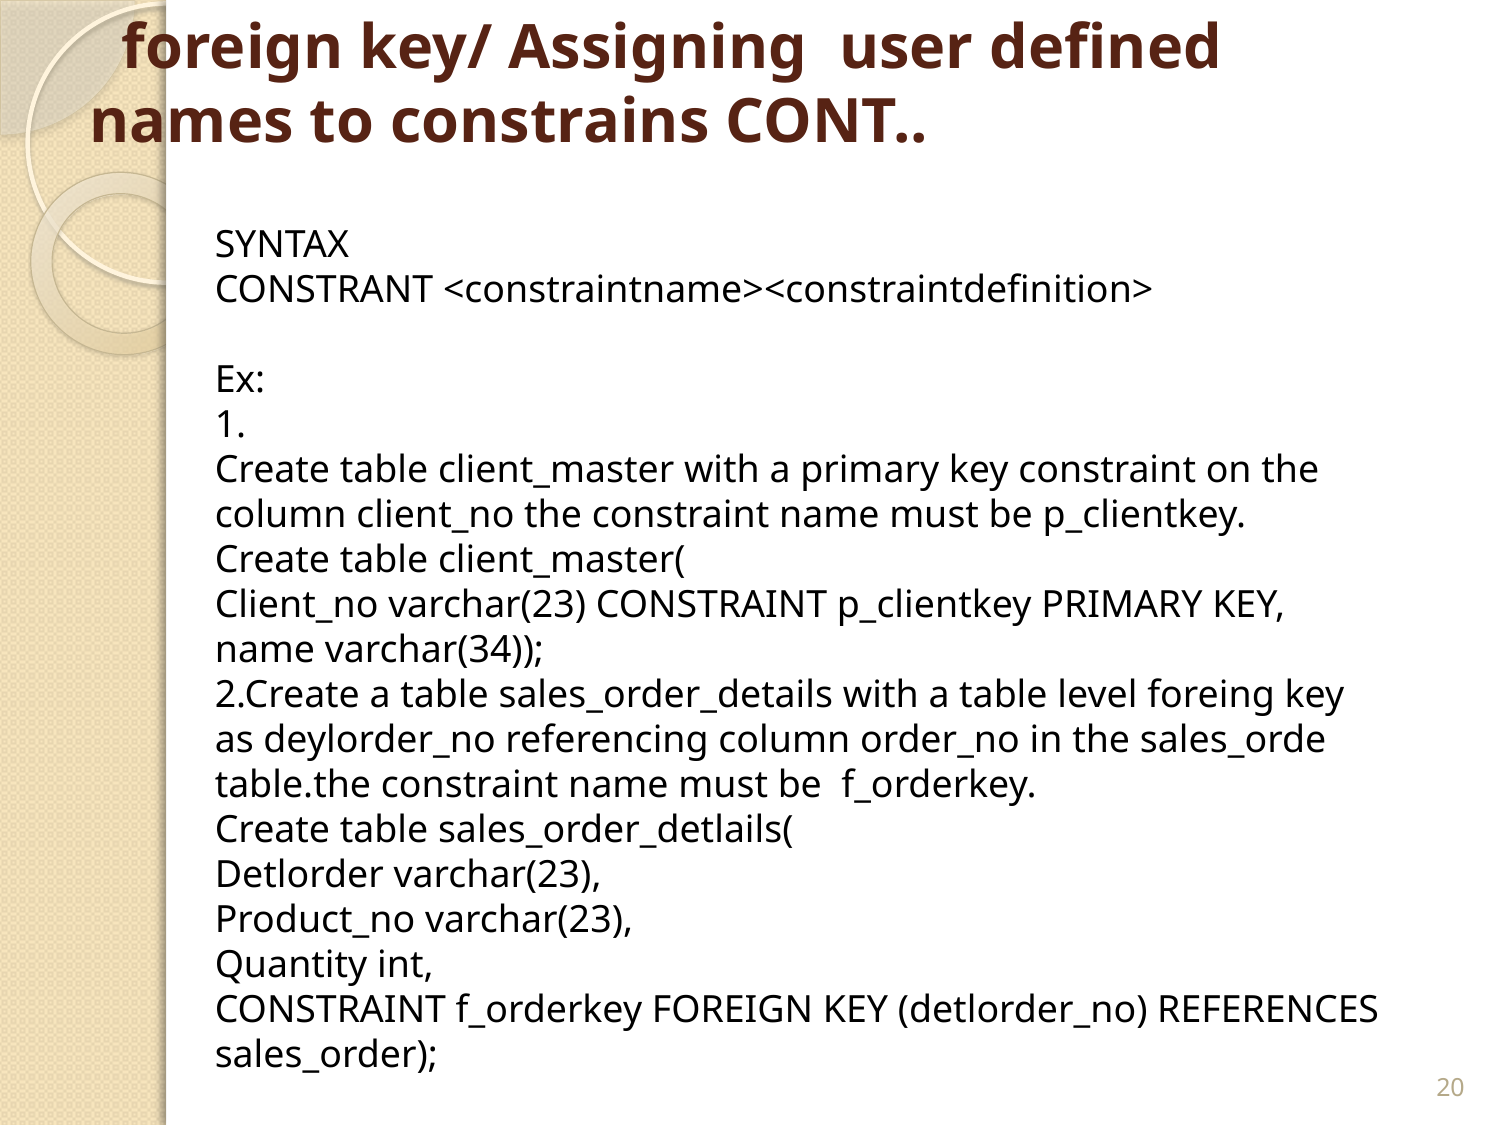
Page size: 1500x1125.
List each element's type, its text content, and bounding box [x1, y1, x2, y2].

title foreign key/ Assigning user defined names to constrains CONT.. [75, 0, 1425, 163]
slide_number 20 [1413, 1034, 1488, 1113]
text_box SYNTAX CONSTRANT <constraintname><constraintdefinition> Ex: 1. Create table client_master with a primary key constraint on the column client_no the constraint name must be p_clientkey. Create table client_master( Client_no varchar(23) CONSTRAINT p_clientkey PRIMARY KEY, name varchar(34)); 2.Create a table sales_order_details with a table level foreing key as deylorder_no referencing column order_no in the sales_orde table.the constraint name must be f_orderkey. Create table sales_order_detlails( Detlorder varchar(23), Product_no varchar(23), Quantity int, CONSTRAINT f_orderkey FOREIGN KEY (detlorder_no) REFERENCES sales_order); [199, 212, 1400, 1083]
